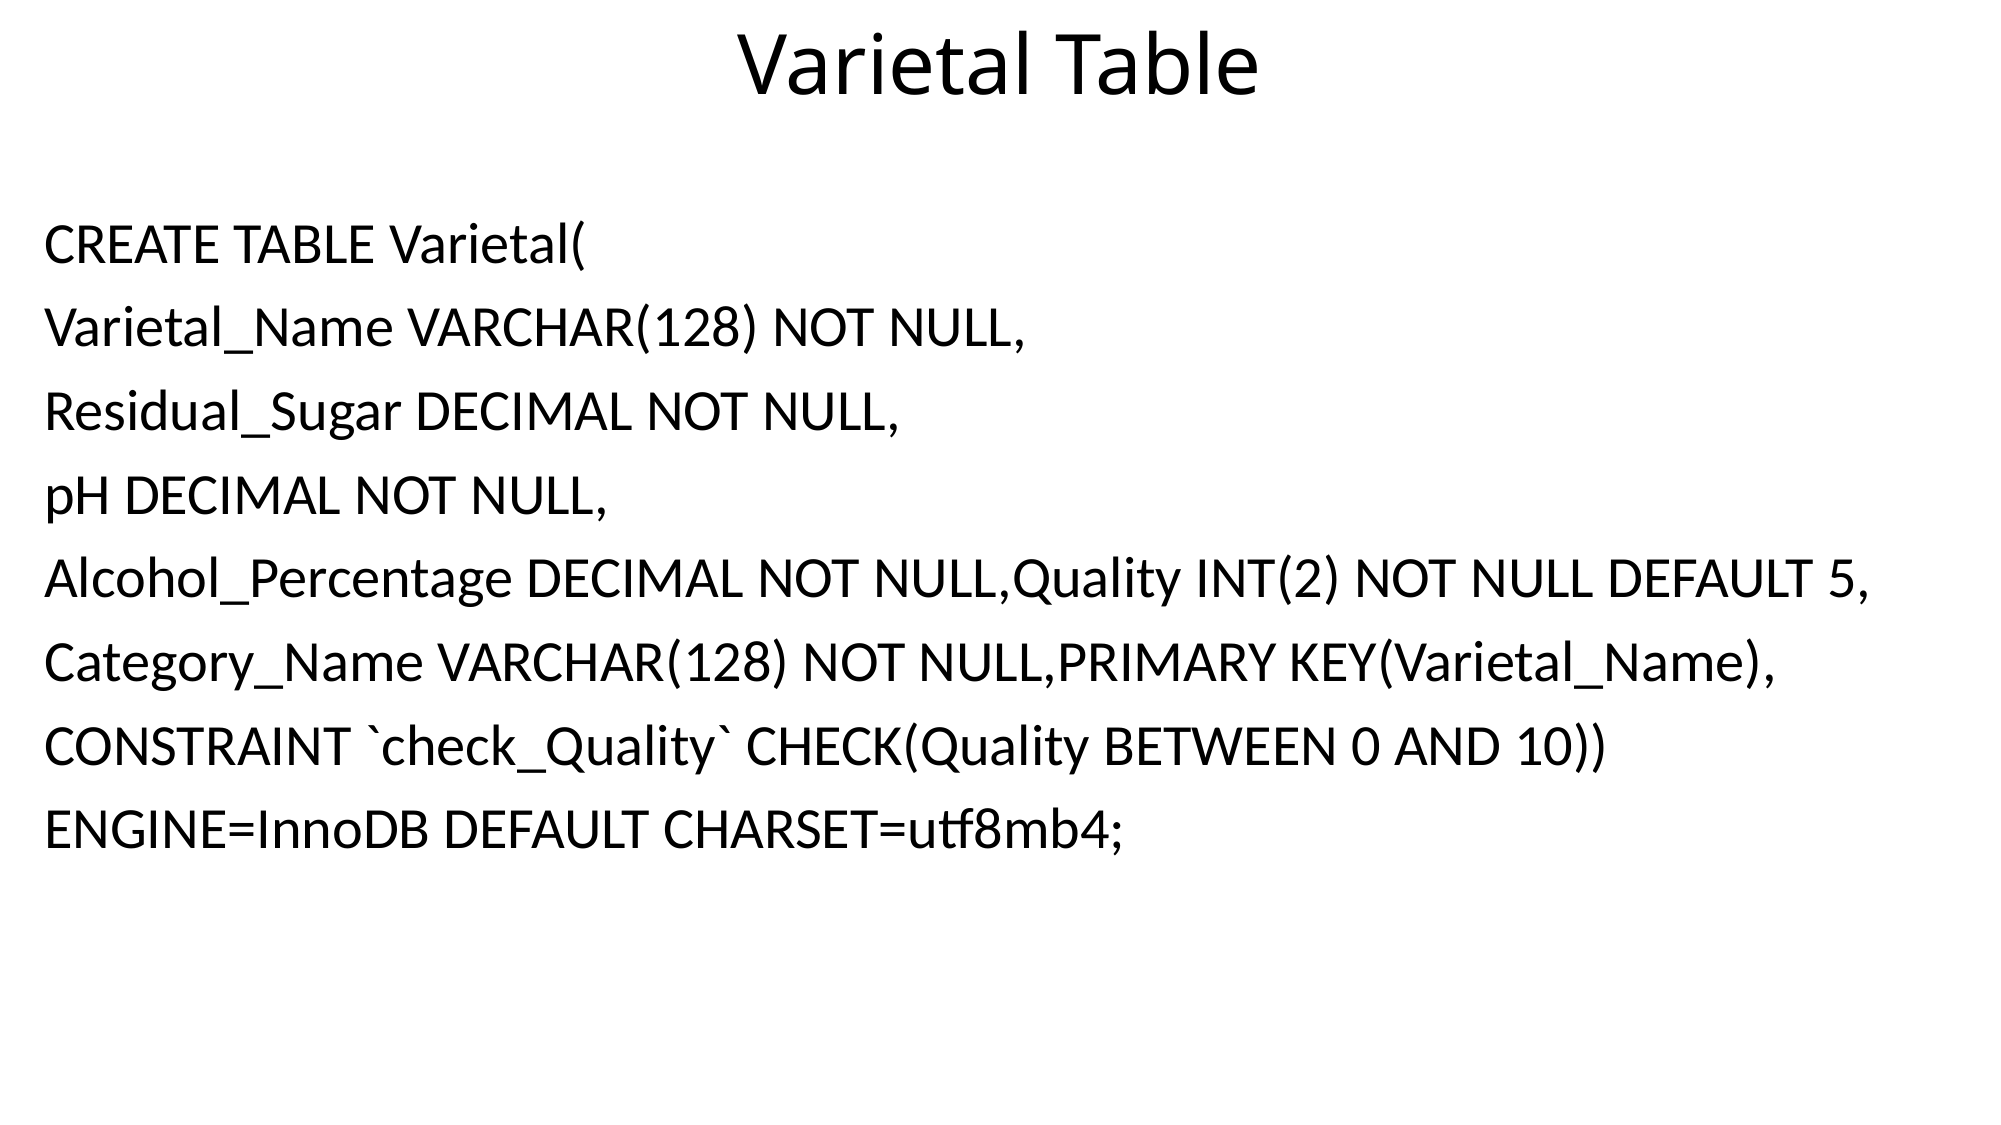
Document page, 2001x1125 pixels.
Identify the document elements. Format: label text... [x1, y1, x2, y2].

text_box CREATE TABLE Varietal( Varietal_Name VARCHAR(128) NOT NULL, Residual_Sugar DECIMAL NOT NULL, pH DECIMAL NOT NULL, Alcohol_Percentage DECIMAL NOT NULL,Quality INT(2) NOT NULL DEFAULT 5, Category_Name VARCHAR(128) NOT NULL,PRIMARY KEY(Varietal_Name), CONSTRAINT `check_Quality` CHECK(Quality BETWEEN 0 AND 10)) ENGINE=InnoDB DEFAULT CHARSET=utf8mb4; [29, 205, 1971, 920]
text_box Varietal Table [137, 15, 1863, 205]
